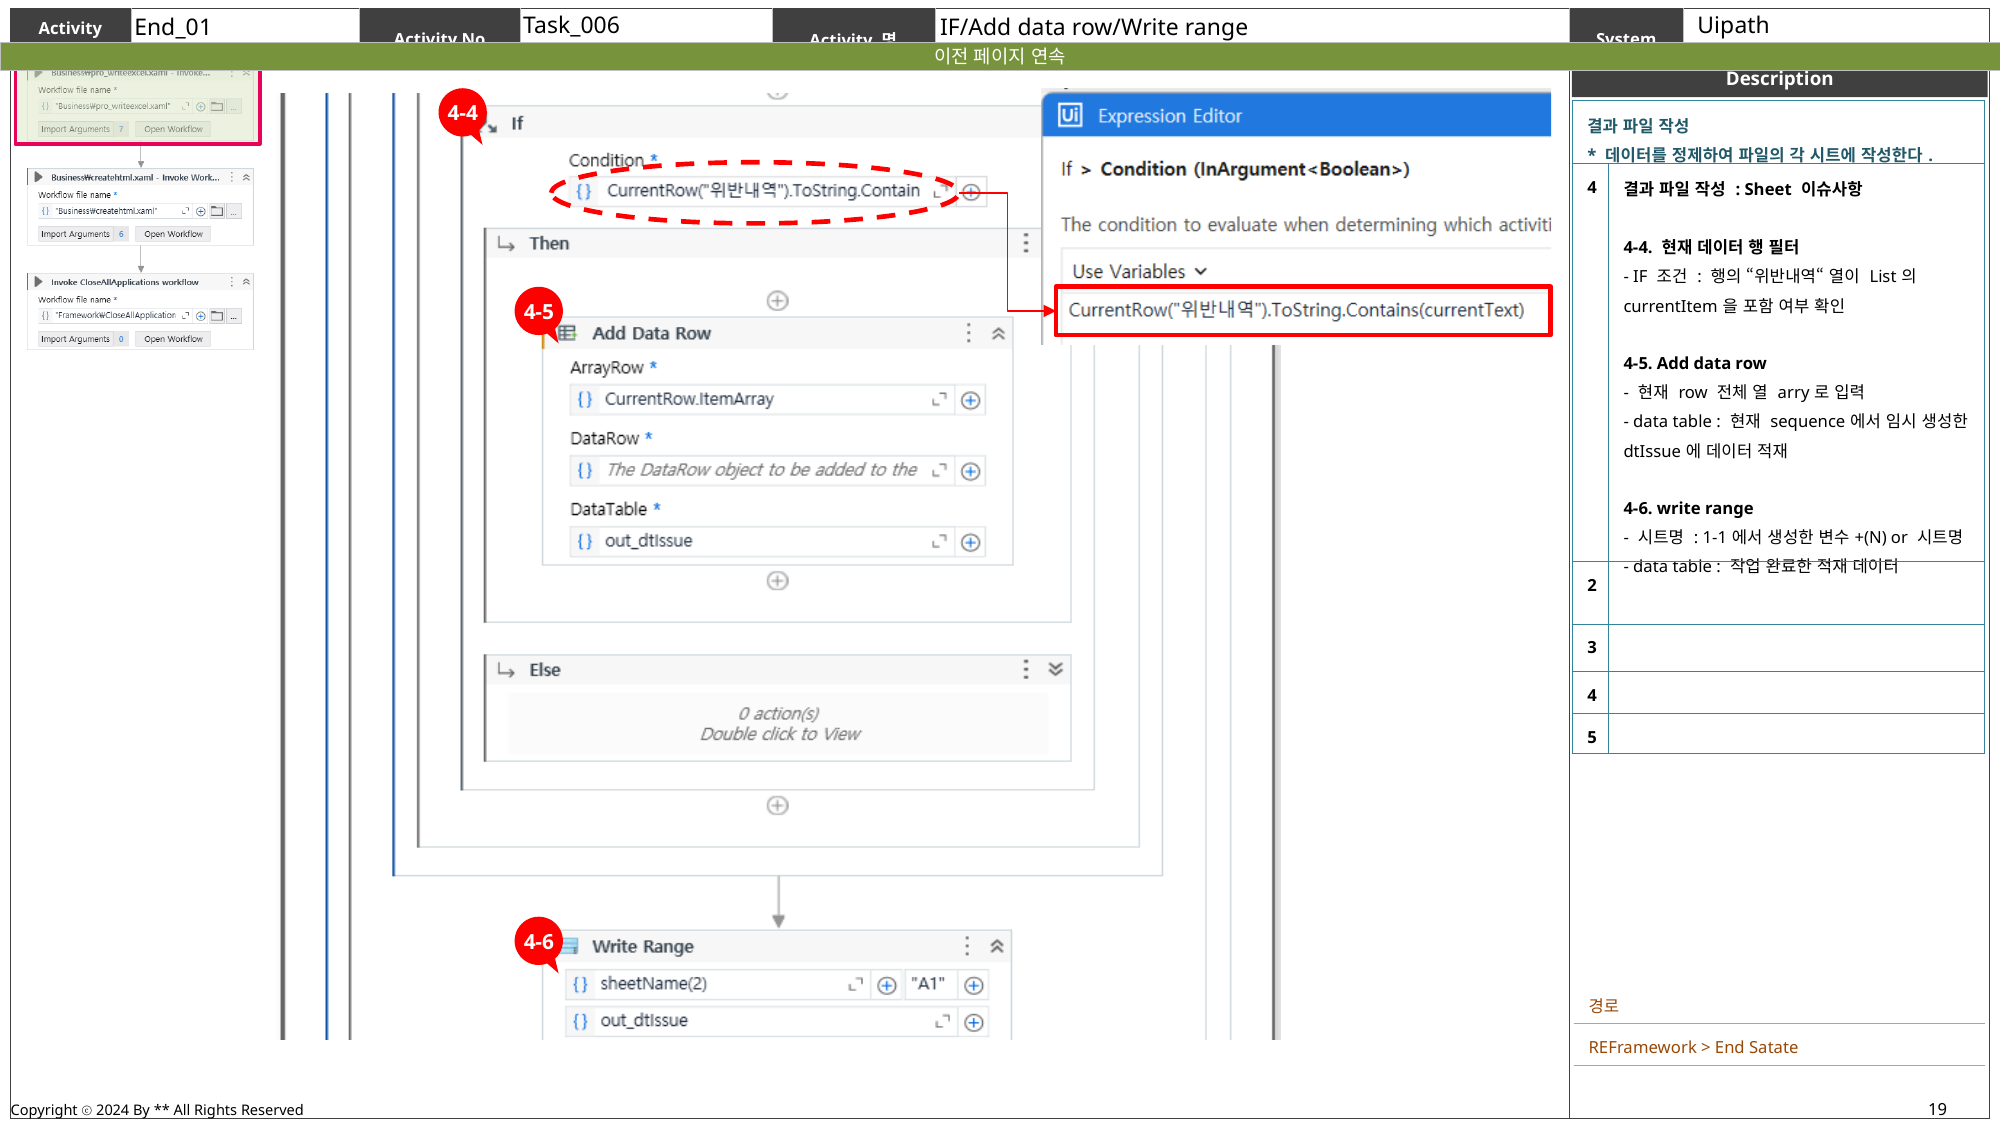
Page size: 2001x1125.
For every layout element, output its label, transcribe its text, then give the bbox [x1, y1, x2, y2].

table_cell [1609, 562, 1984, 624]
table_header 경로 [1574, 980, 1985, 1023]
table_header 결과 파일 작성 * 데이터를 정제하여 파일의 각 시트에 작성한다. [1573, 101, 1984, 163]
table_cell [1609, 672, 1984, 713]
table_cell [1609, 625, 1984, 671]
text_box Uipath [1697, 10, 1956, 38]
text_box 이전 페이지 연속 [0, 40, 2000, 72]
text_box IF/Add data row/Write range [940, 12, 1527, 40]
table_cell 4 [1573, 672, 1608, 713]
text_box Task_006 [523, 10, 771, 38]
table_cell 2 [1573, 562, 1608, 624]
table_cell 4 [1573, 164, 1608, 561]
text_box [958, 192, 1057, 312]
text_box End_01 [134, 12, 393, 40]
text_box [13, 72, 18, 146]
table_cell 결과 파일 작성 : Sheet 이슈사항 4-4. 현재 데이터 행 필터 - IF 조건 : 행의 “위반내역“ 열이 List의 currentItem을 포함 여부 확인 4-5. Add data row - 현재 row 전체 열 arry로 입력 - data table : 현재 sequence에서 임시 생성한 dtIssue에 데이터 적재 4-6. write range - 시트명 : 1-1에서 생성한 변수+(N) or 시트명 - data table : 작업 완료한 적재 데이터 [1609, 164, 1984, 561]
table_cell 5 [1573, 714, 1608, 753]
text_box 4-4 [446, 86, 480, 92]
table_cell 3 [1573, 625, 1608, 671]
slide_number 19 [1886, 1095, 1989, 1125]
picture [275, 87, 1552, 1040]
table_cell REFramework > End Satate [1574, 1024, 1985, 1065]
table_cell [1609, 714, 1984, 753]
picture [23, 60, 261, 353]
